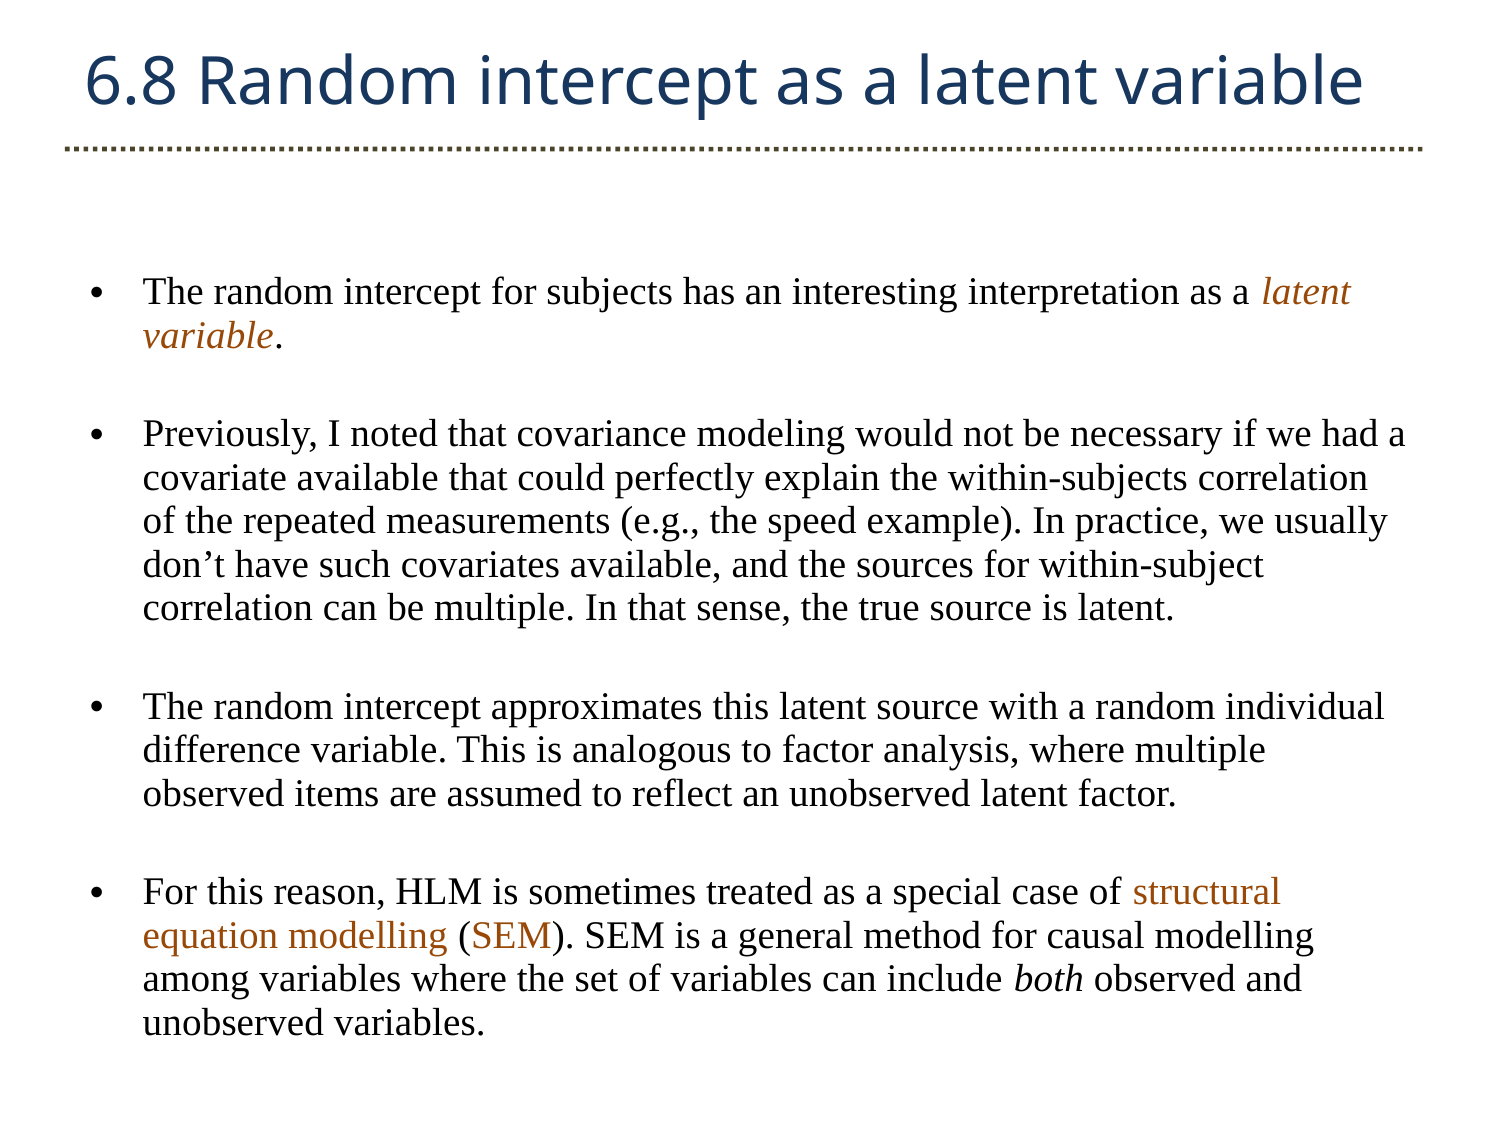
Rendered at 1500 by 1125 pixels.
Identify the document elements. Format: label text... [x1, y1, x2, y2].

text_box 6.8 Random intercept as a latent variable [69, 30, 1483, 206]
text_box The random intercept for subjects has an interesting interpretation as a latent variable. Previously, I noted that covariance modeling would not be necessary if we had a covariate available that could perfectly explain the within-subjects correlation of the repeated measurements (e.g., the speed example). In practice, we usually don’t have such covariates available, and the sources for within-subject correlation can be multiple. In that sense, the true source is latent. The random intercept approximates this latent source with a random individual difference variable. This is analogous to factor analysis, where multiple observed items are assumed to reflect an unobserved latent factor. For this reason, HLM is sometimes treated as a special case of structural equation modelling (SEM). SEM is a general method for causal modelling among variables where the set of variables can include both observed and unobserved variables. [75, 262, 1425, 1071]
